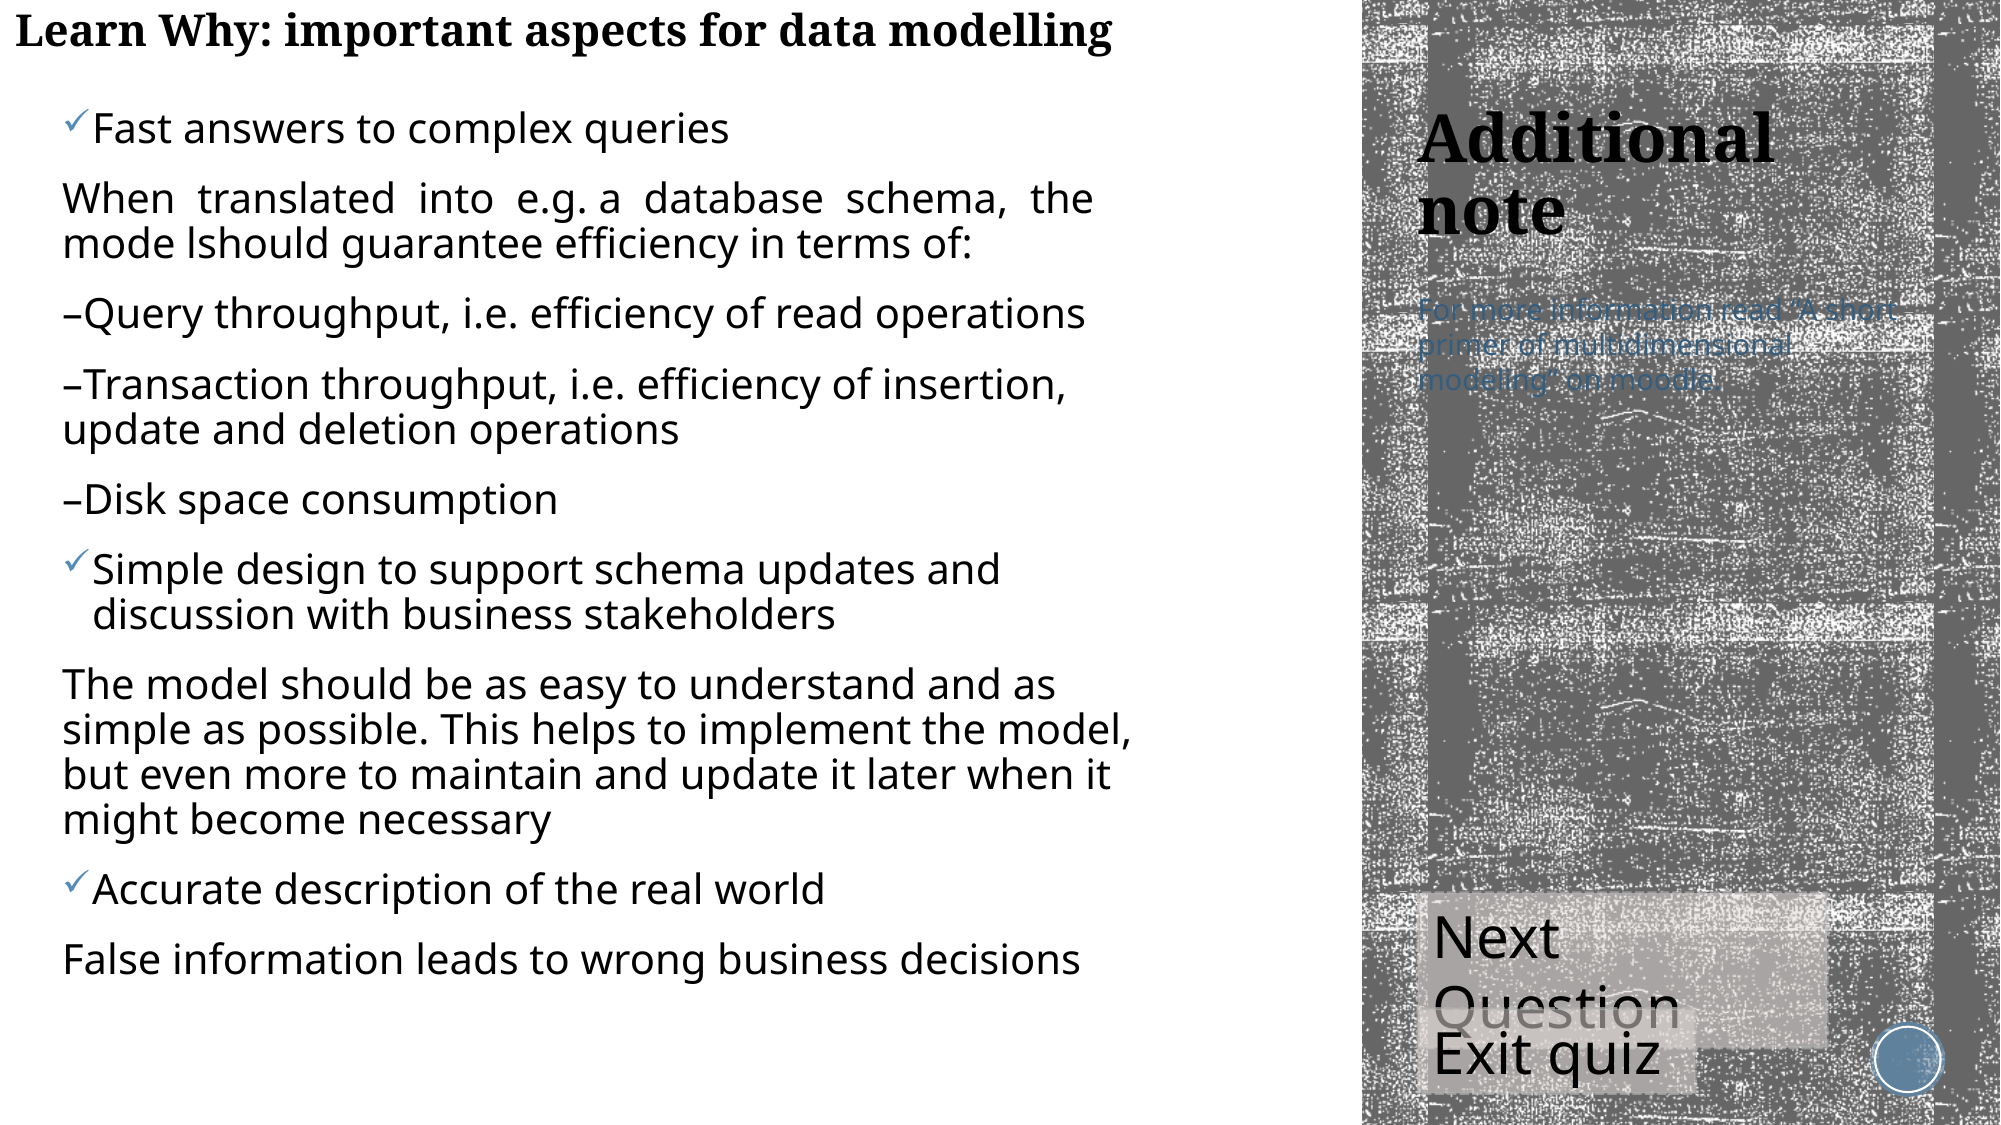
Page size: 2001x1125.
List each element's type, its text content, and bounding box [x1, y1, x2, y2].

text_box Next Question [1418, 893, 1827, 1048]
list For more information read “A short primer of multidimensional modeling” on moodle. [1402, 283, 1928, 936]
title Additional note [1402, 60, 1928, 257]
text_box Learn Why: important aspects for data modelling [0, 0, 1403, 64]
list Fast answers to complex queries When translated into e.g. a database schema, the mode lshould guarantee efficiency in terms of: –Query throughput, i.e. efficiency of read operations –Transaction throughput, i.e. efficiency of insertion, update and deletion operations –Disk space consumption Simple design to support schema updates and discussion with business stakeholders The model should be as easy to understand and as simple as possible. This helps to implement the model, but even more to maintain and update it later when it might become necessary Accurate description of the real world False information leads to wrong business decisions [47, 100, 1148, 1120]
text_box Exit quiz [1418, 1008, 1696, 1094]
